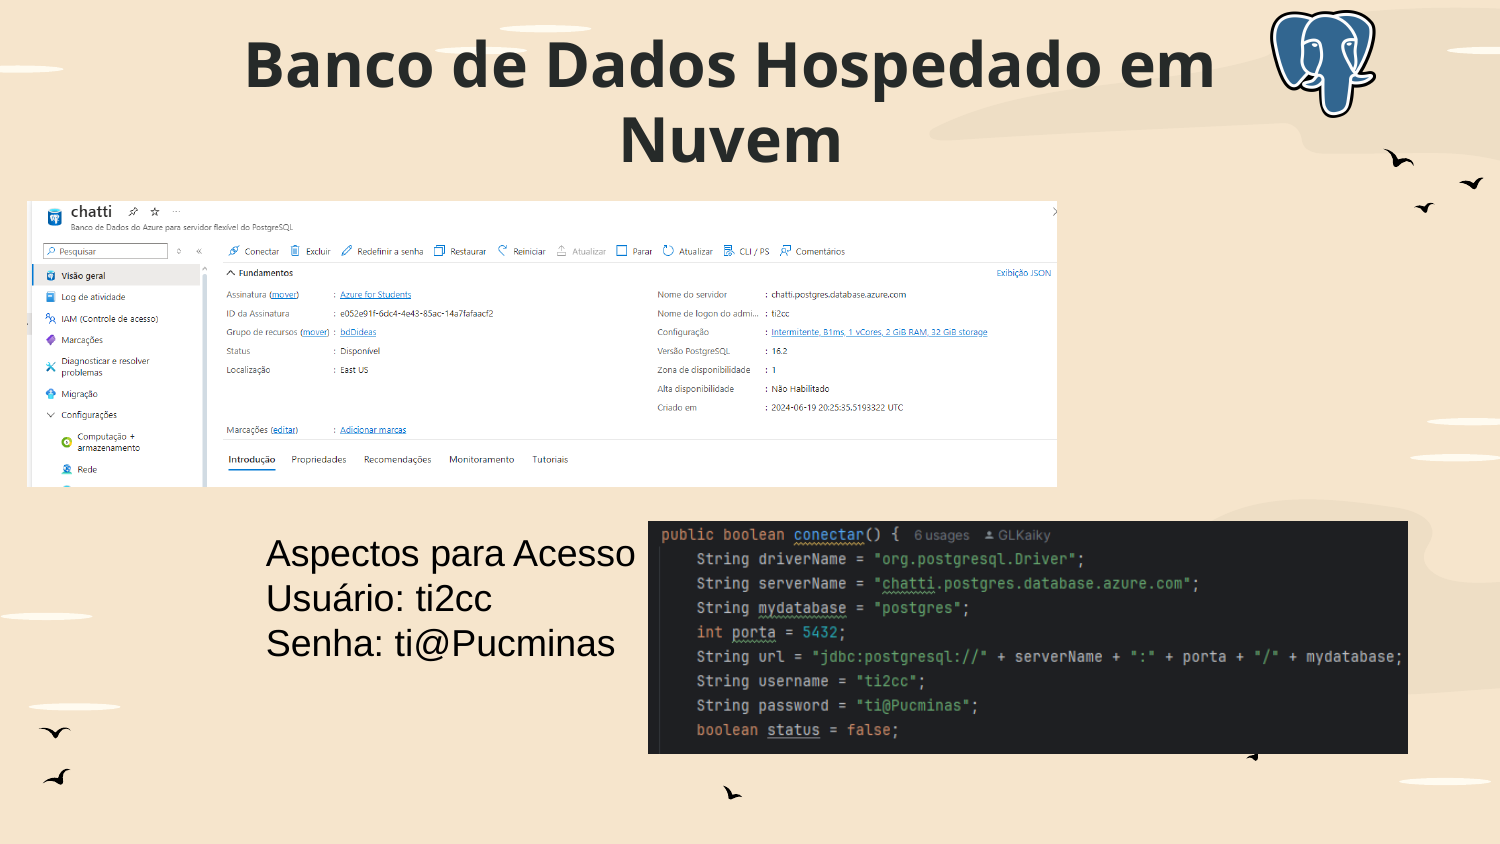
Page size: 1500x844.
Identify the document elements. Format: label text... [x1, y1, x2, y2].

picture [647, 521, 1409, 754]
text_box Aspectos para Acesso Usuário: ti2cc Senha: ti@Pucminas [250, 521, 645, 672]
picture [27, 201, 1057, 487]
text_box Banco de Dados Hospedado em Nuvem [155, 10, 1307, 145]
picture [1270, 10, 1376, 118]
